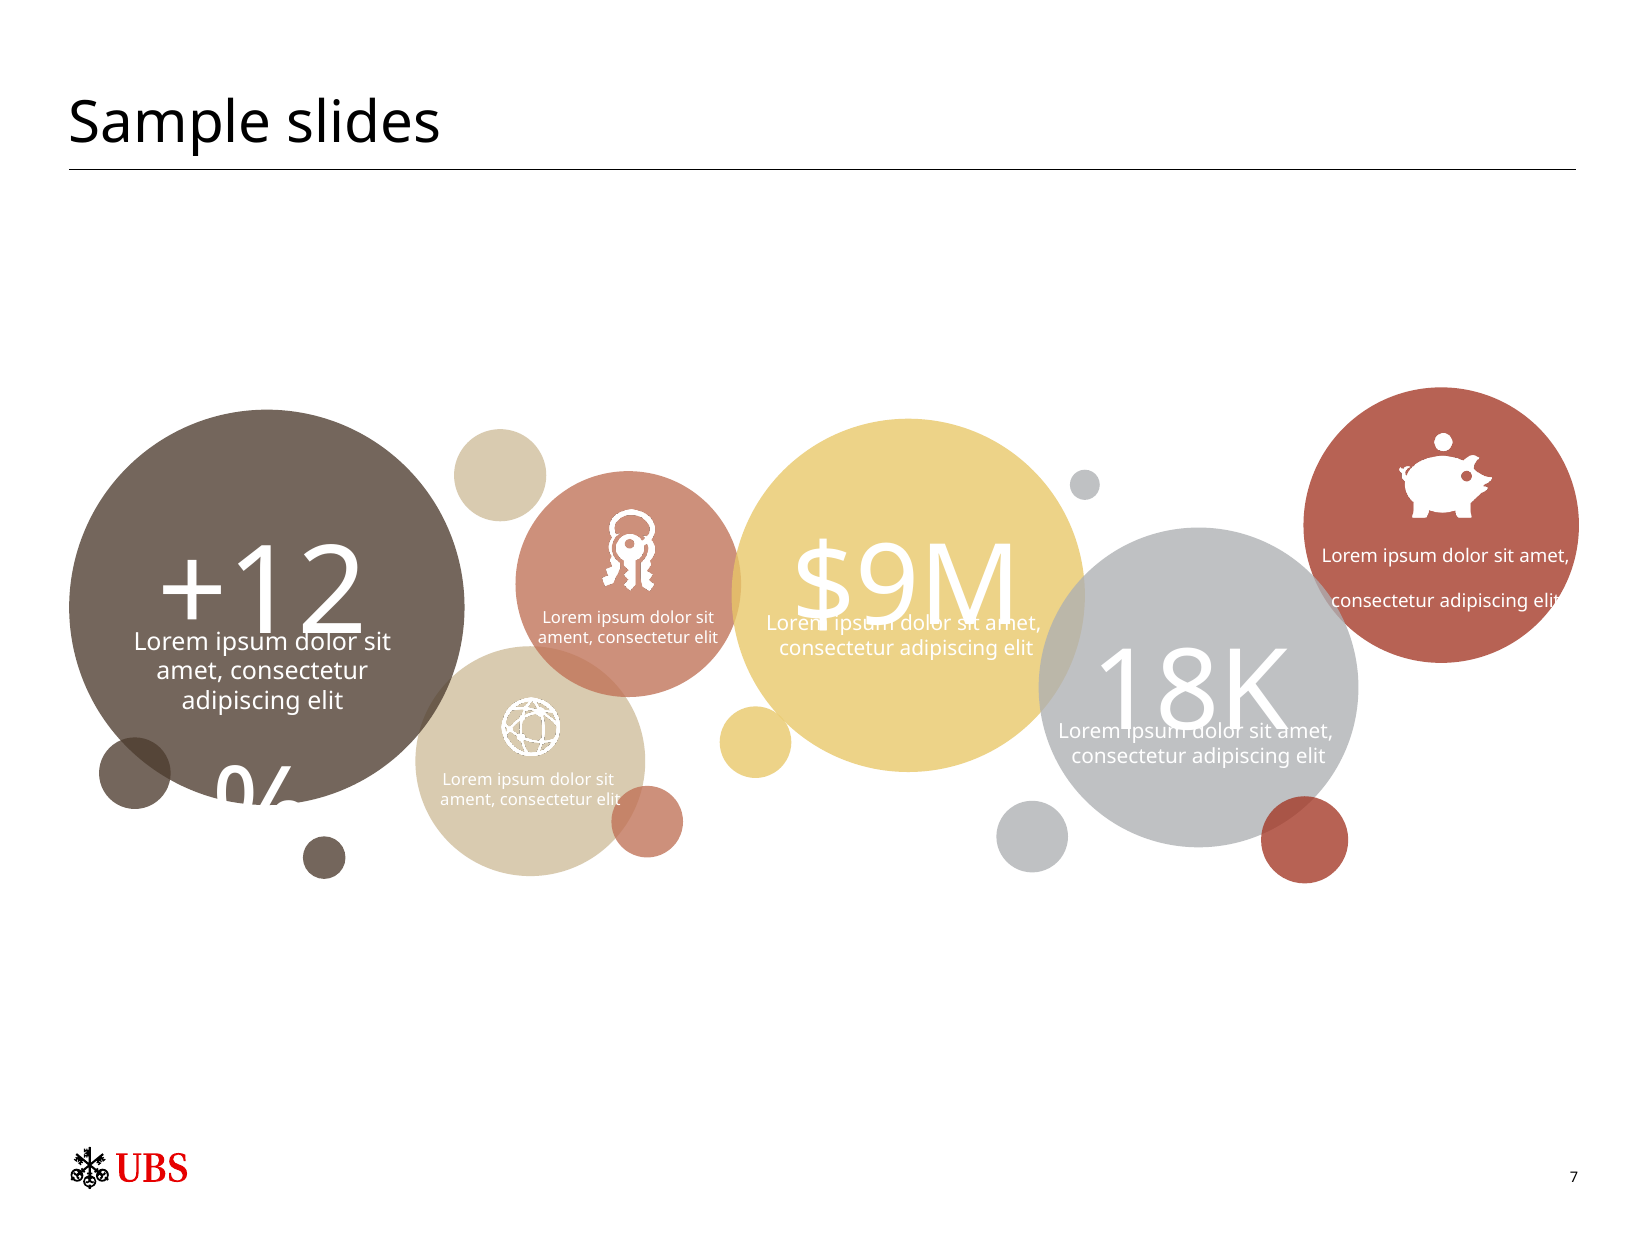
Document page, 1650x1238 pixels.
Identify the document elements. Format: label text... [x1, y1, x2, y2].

picture [501, 697, 560, 756]
picture [587, 509, 669, 591]
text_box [68, 387, 1588, 884]
title Sample slides [68, 0, 1577, 155]
picture [1398, 428, 1493, 522]
